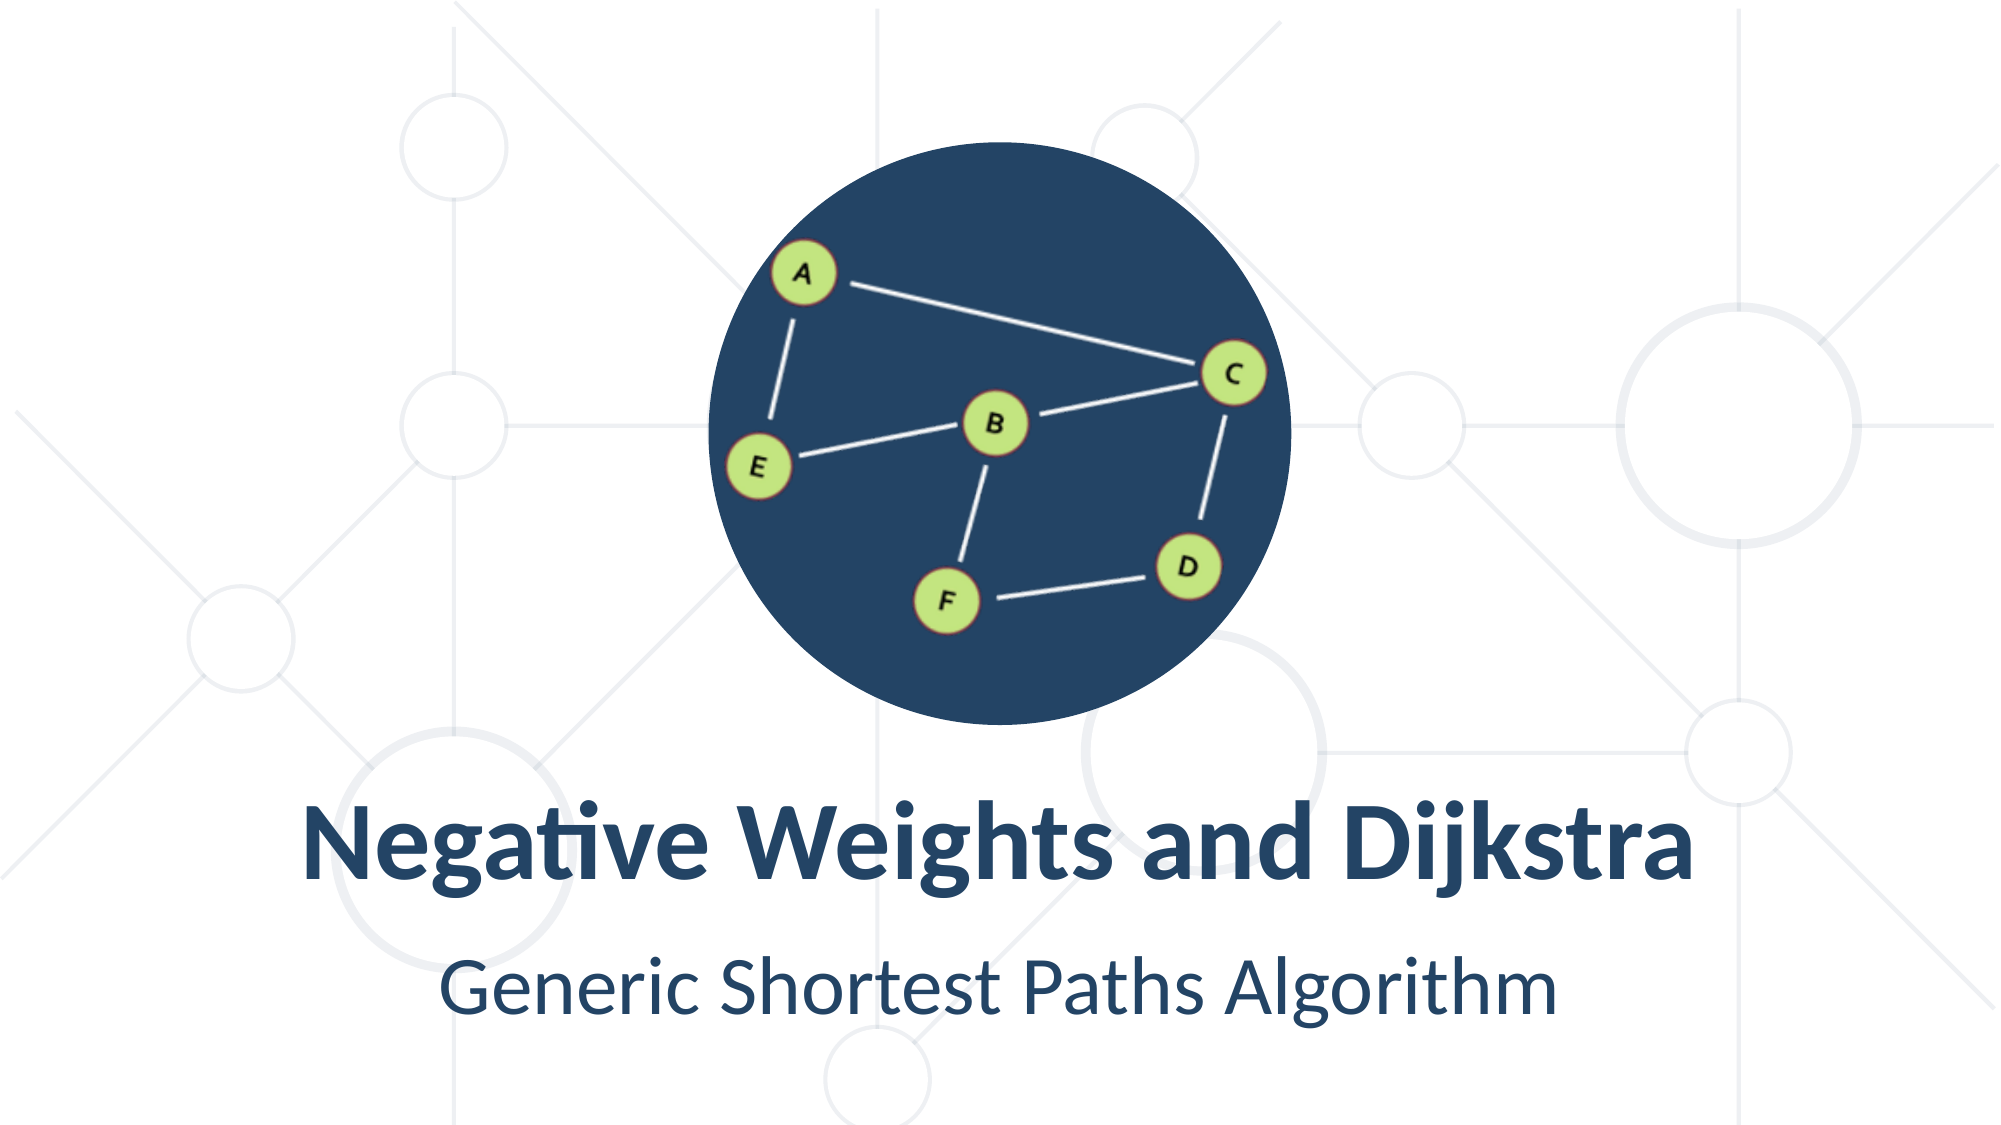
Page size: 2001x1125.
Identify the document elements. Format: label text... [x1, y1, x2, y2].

subtitle Generic Shortest Paths Algorithm [100, 916, 1900, 1043]
title Negative Weights and Dijkstra [100, 771, 1900, 898]
picture [696, 229, 1276, 698]
